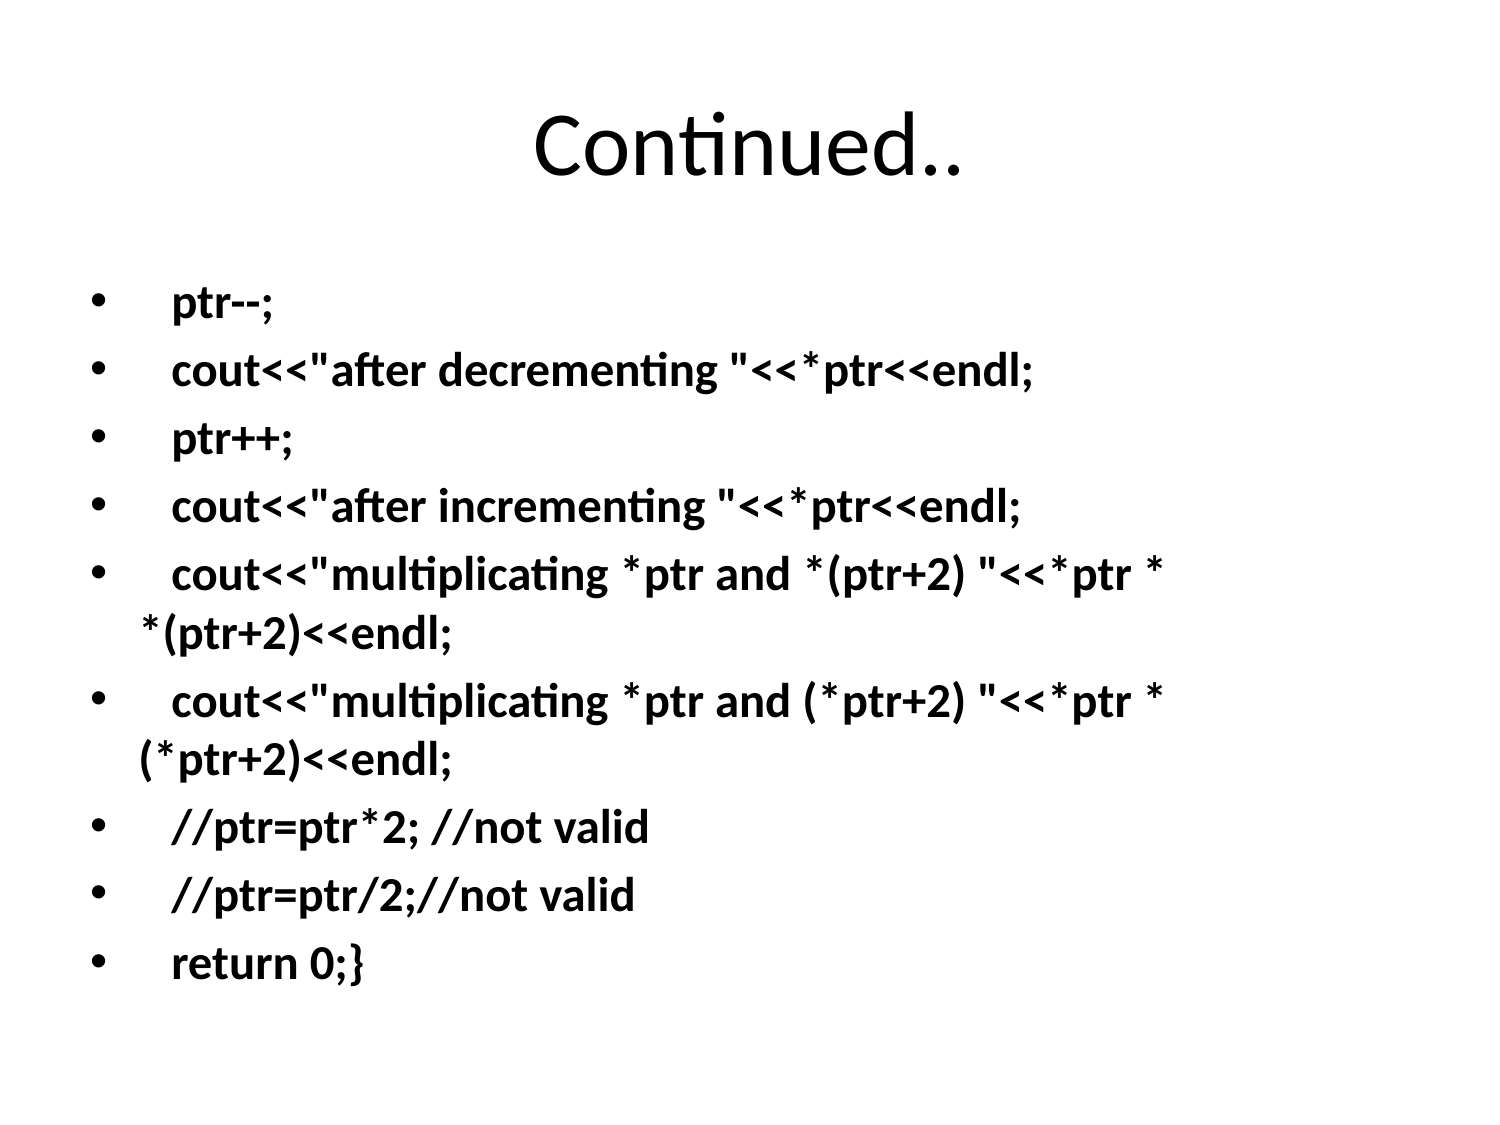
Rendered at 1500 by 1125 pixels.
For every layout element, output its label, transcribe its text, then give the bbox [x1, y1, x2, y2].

title Continued.. [75, 45, 1425, 233]
list ptr--; cout<<"after decrementing "<<*ptr<<endl; ptr++; cout<<"after incrementing "<<*ptr<<endl; cout<<"multiplicating *ptr and *(ptr+2) "<<*ptr * *(ptr+2)<<endl; cout<<"multiplicating *ptr and (*ptr+2) "<<*ptr * (*ptr+2)<<endl; //ptr=ptr*2; //not valid //ptr=ptr/2;//not valid return 0;} [75, 262, 1425, 1005]
